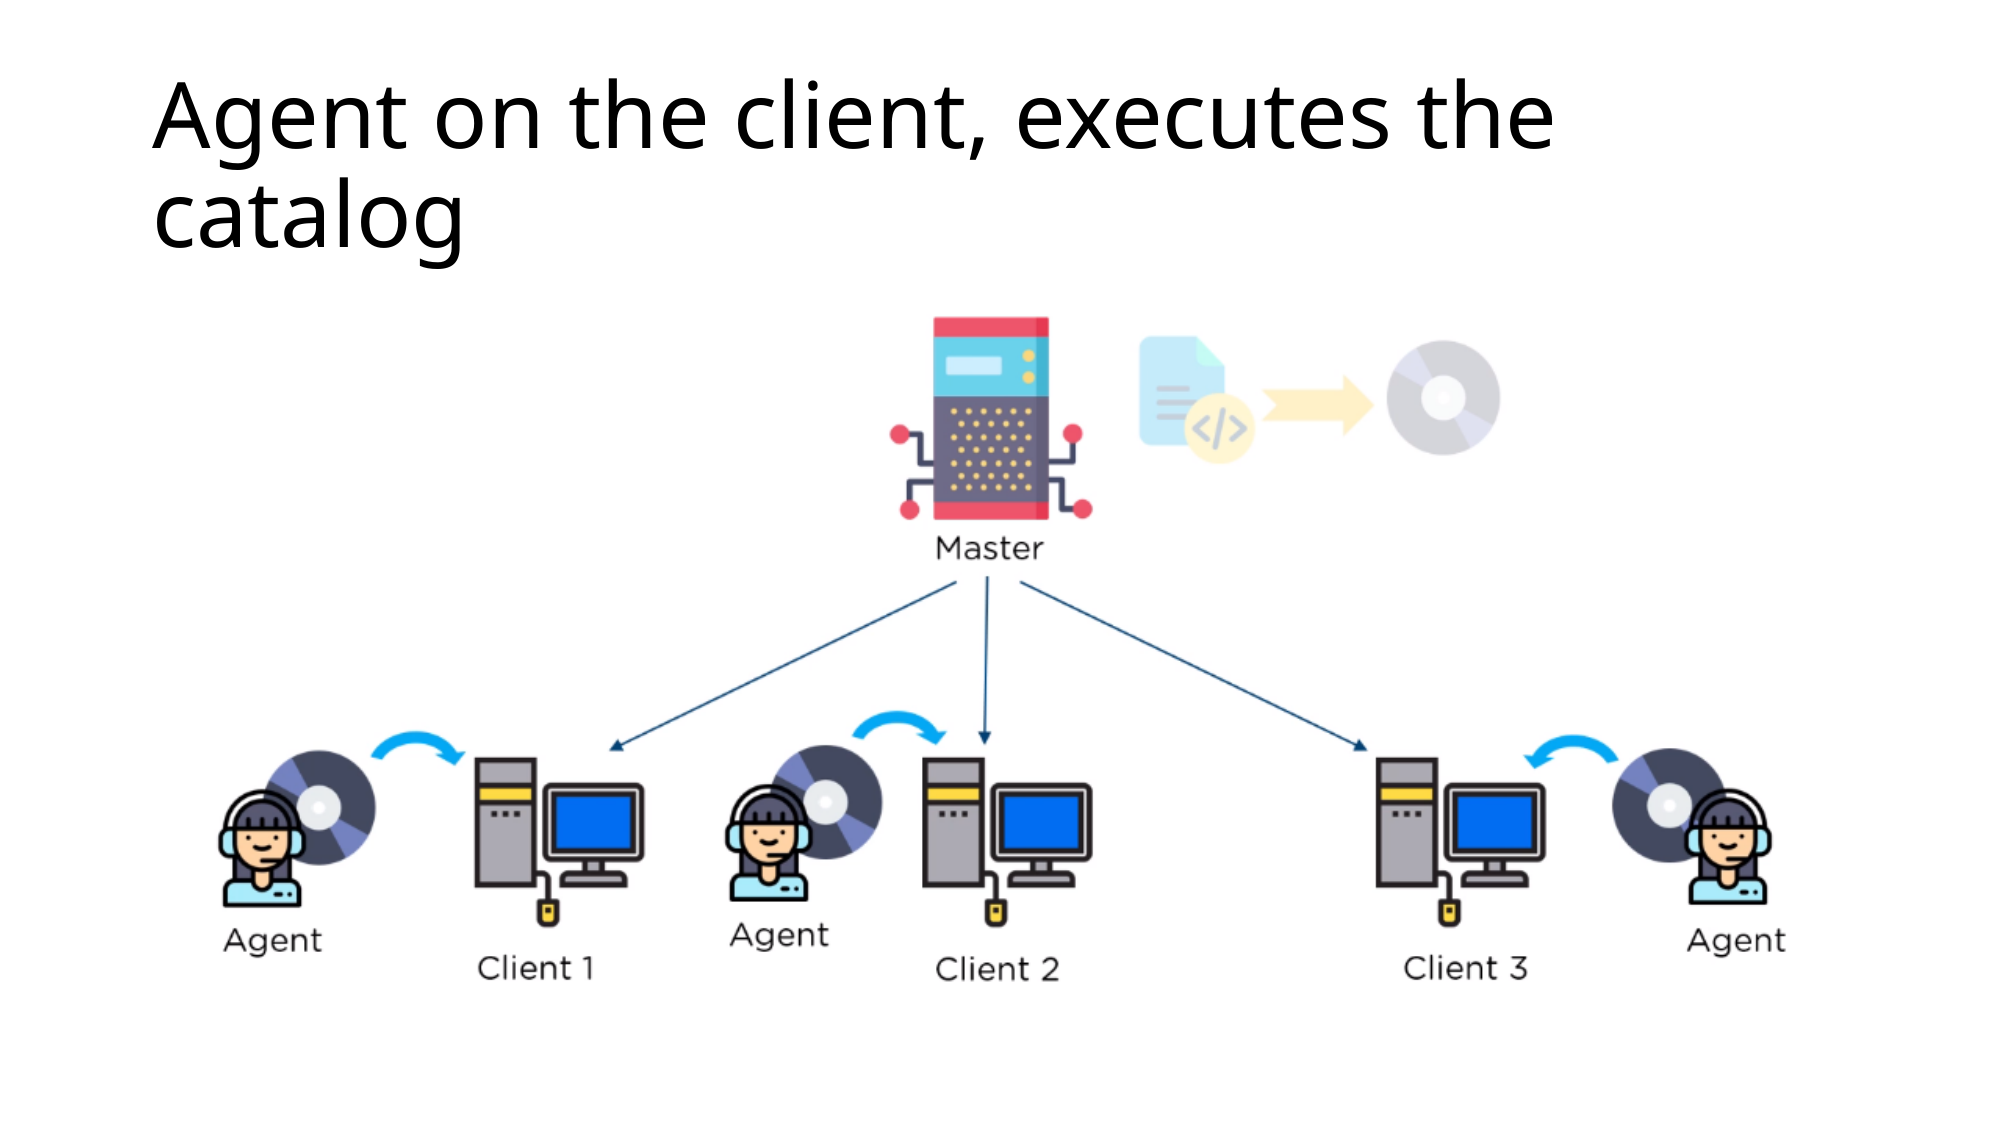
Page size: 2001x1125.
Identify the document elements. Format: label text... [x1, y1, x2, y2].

picture [203, 309, 1797, 1003]
title Agent on the client, executes the catalog [137, 59, 1863, 278]
